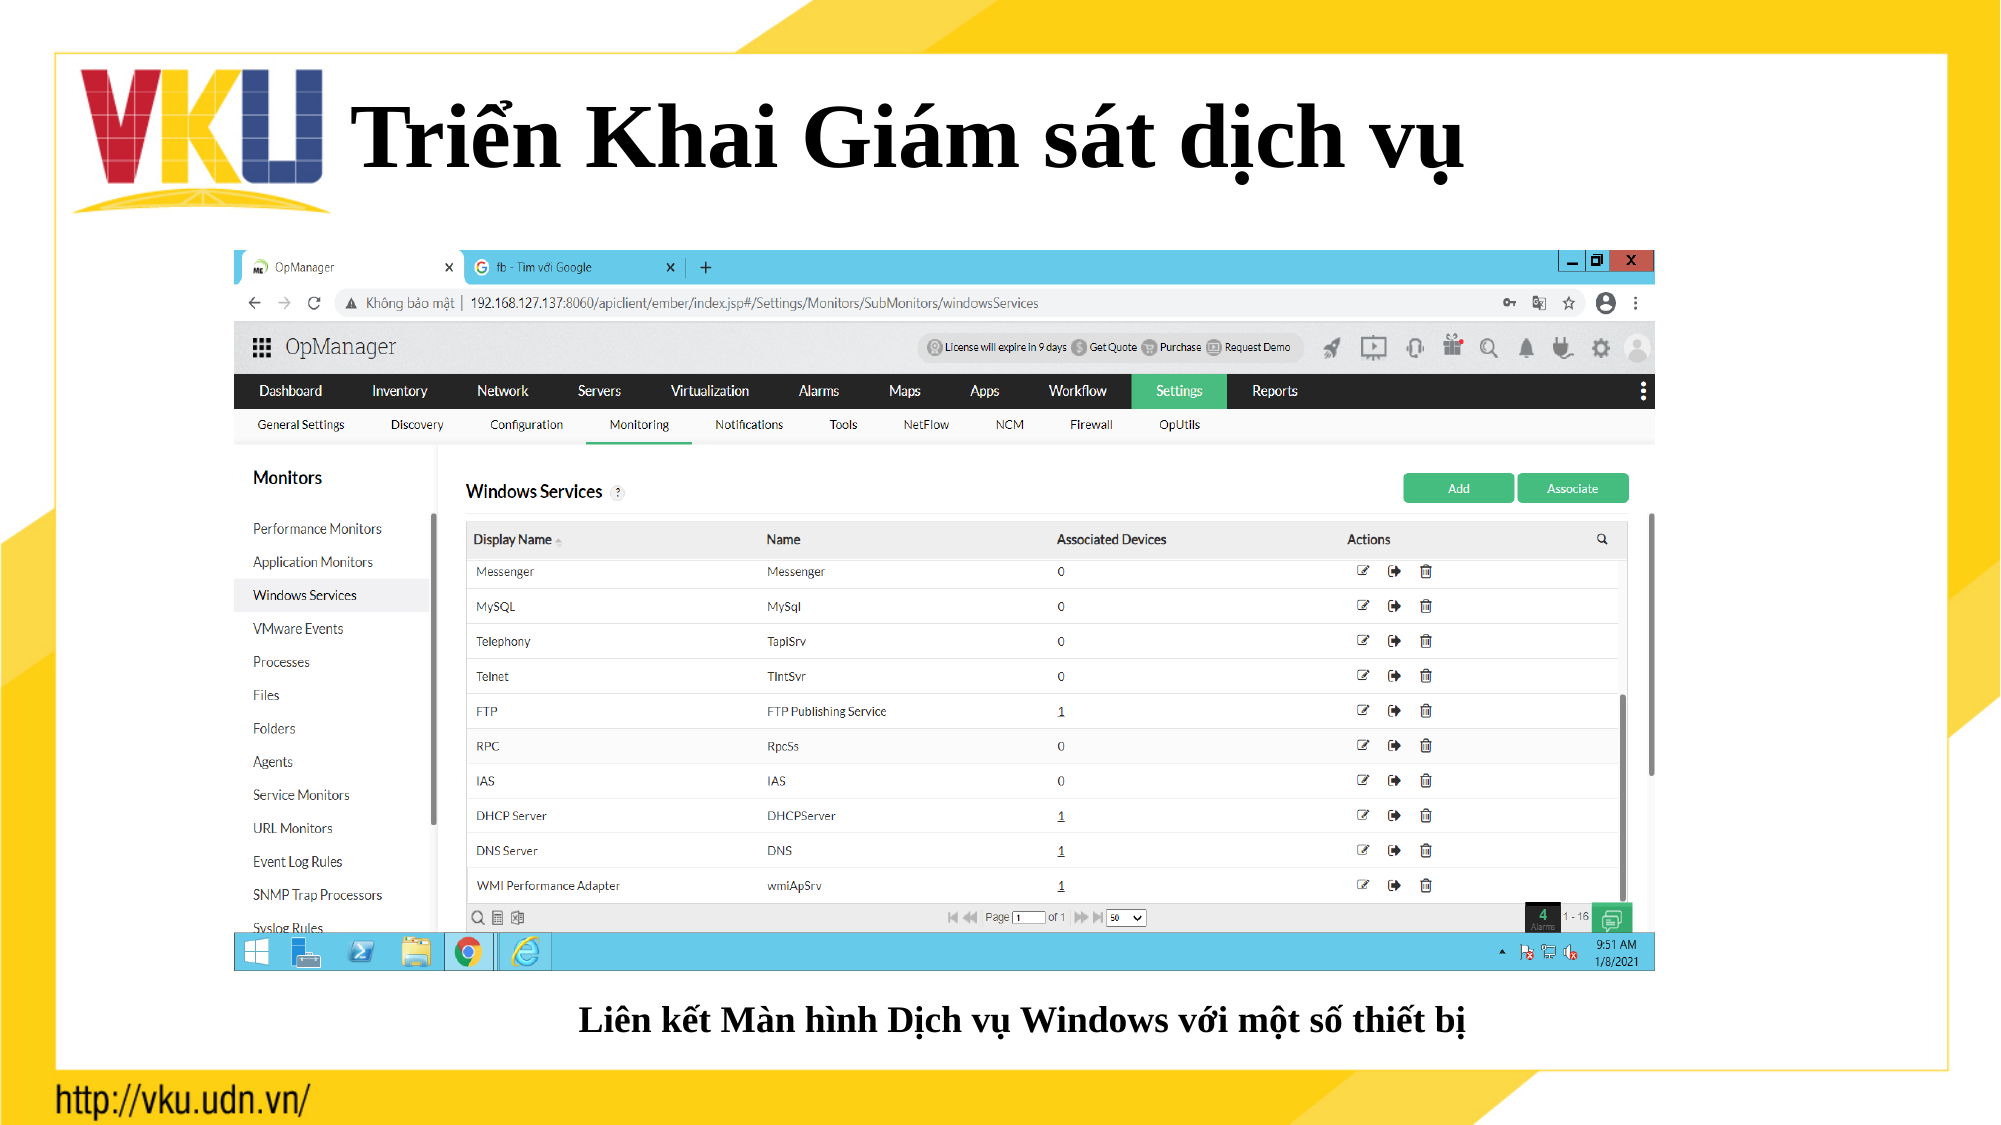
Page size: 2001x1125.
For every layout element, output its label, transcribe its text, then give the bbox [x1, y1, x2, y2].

text_box Liên kết Màn hình Dịch vụ Windows với một số thiết bị [336, 1000, 1709, 1040]
picture [0, 0, 2001, 1125]
title Triển Khai Giám sát dịch vụ [335, 59, 1863, 216]
